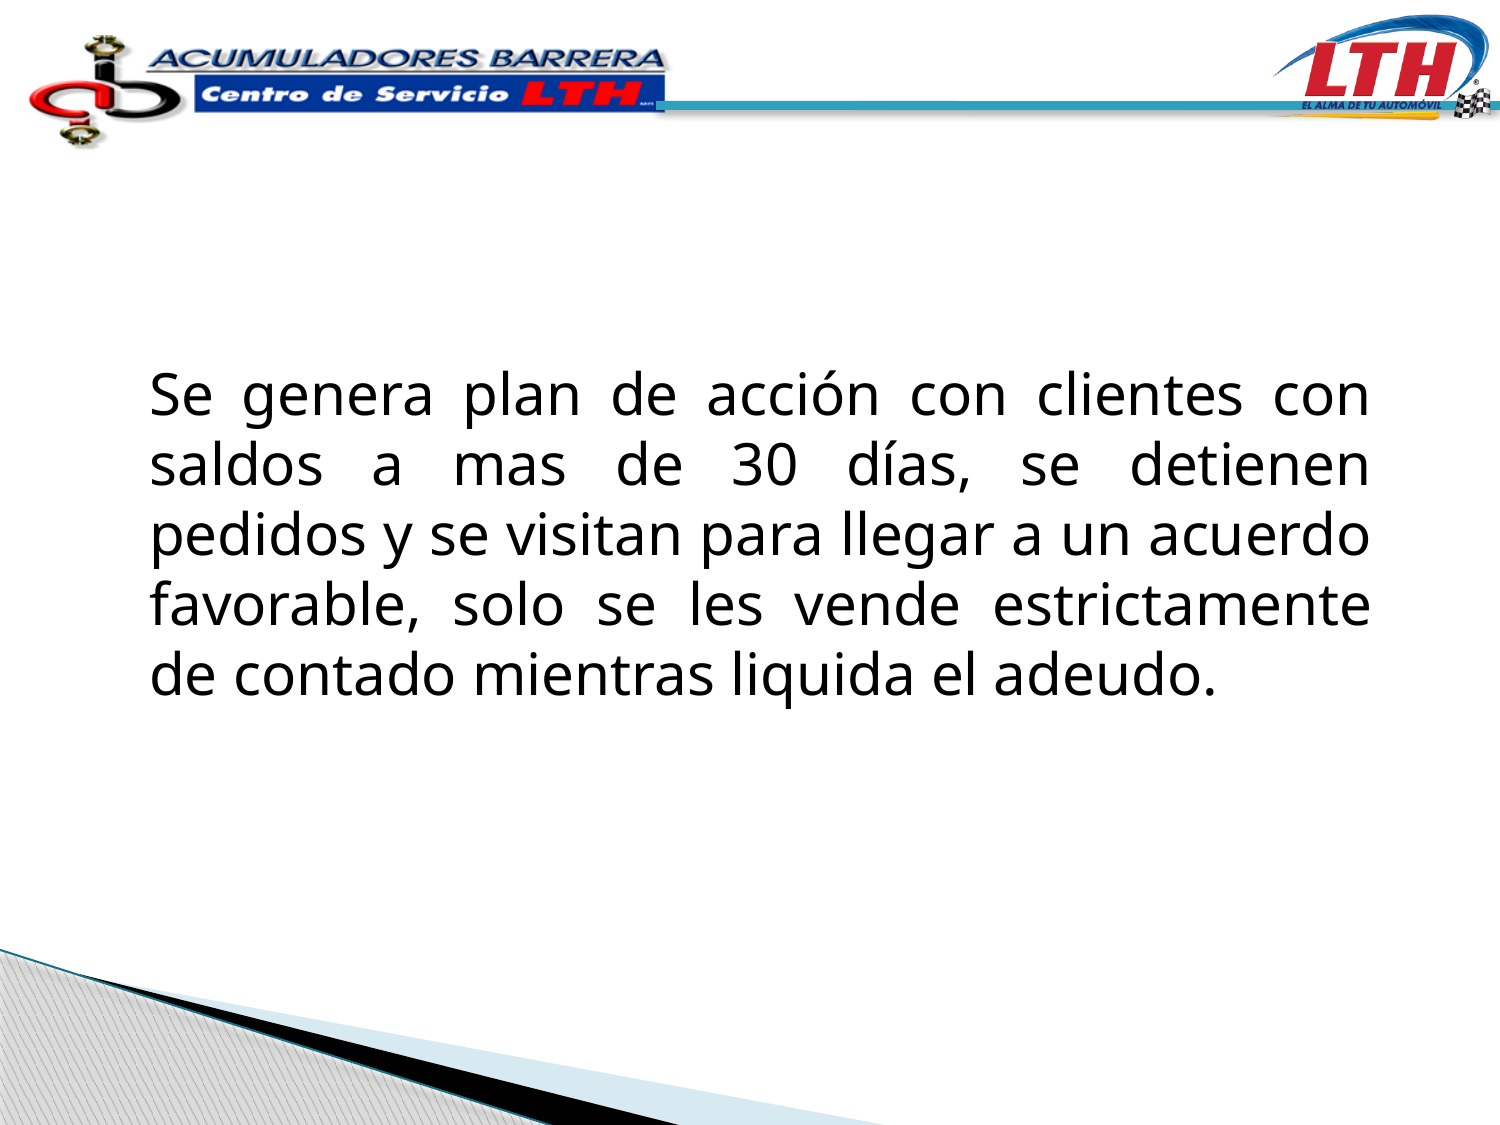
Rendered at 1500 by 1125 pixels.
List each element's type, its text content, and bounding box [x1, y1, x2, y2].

text_box Se genera plan de acción con clientes con saldos a mas de 30 días, se detienen pedidos y se visitan para llegar a un acuerdo favorable, solo se les vende estrictamente de contado mientras liquida el adeudo. [134, 349, 1387, 715]
picture [9, 34, 680, 153]
picture [1261, 0, 1500, 128]
